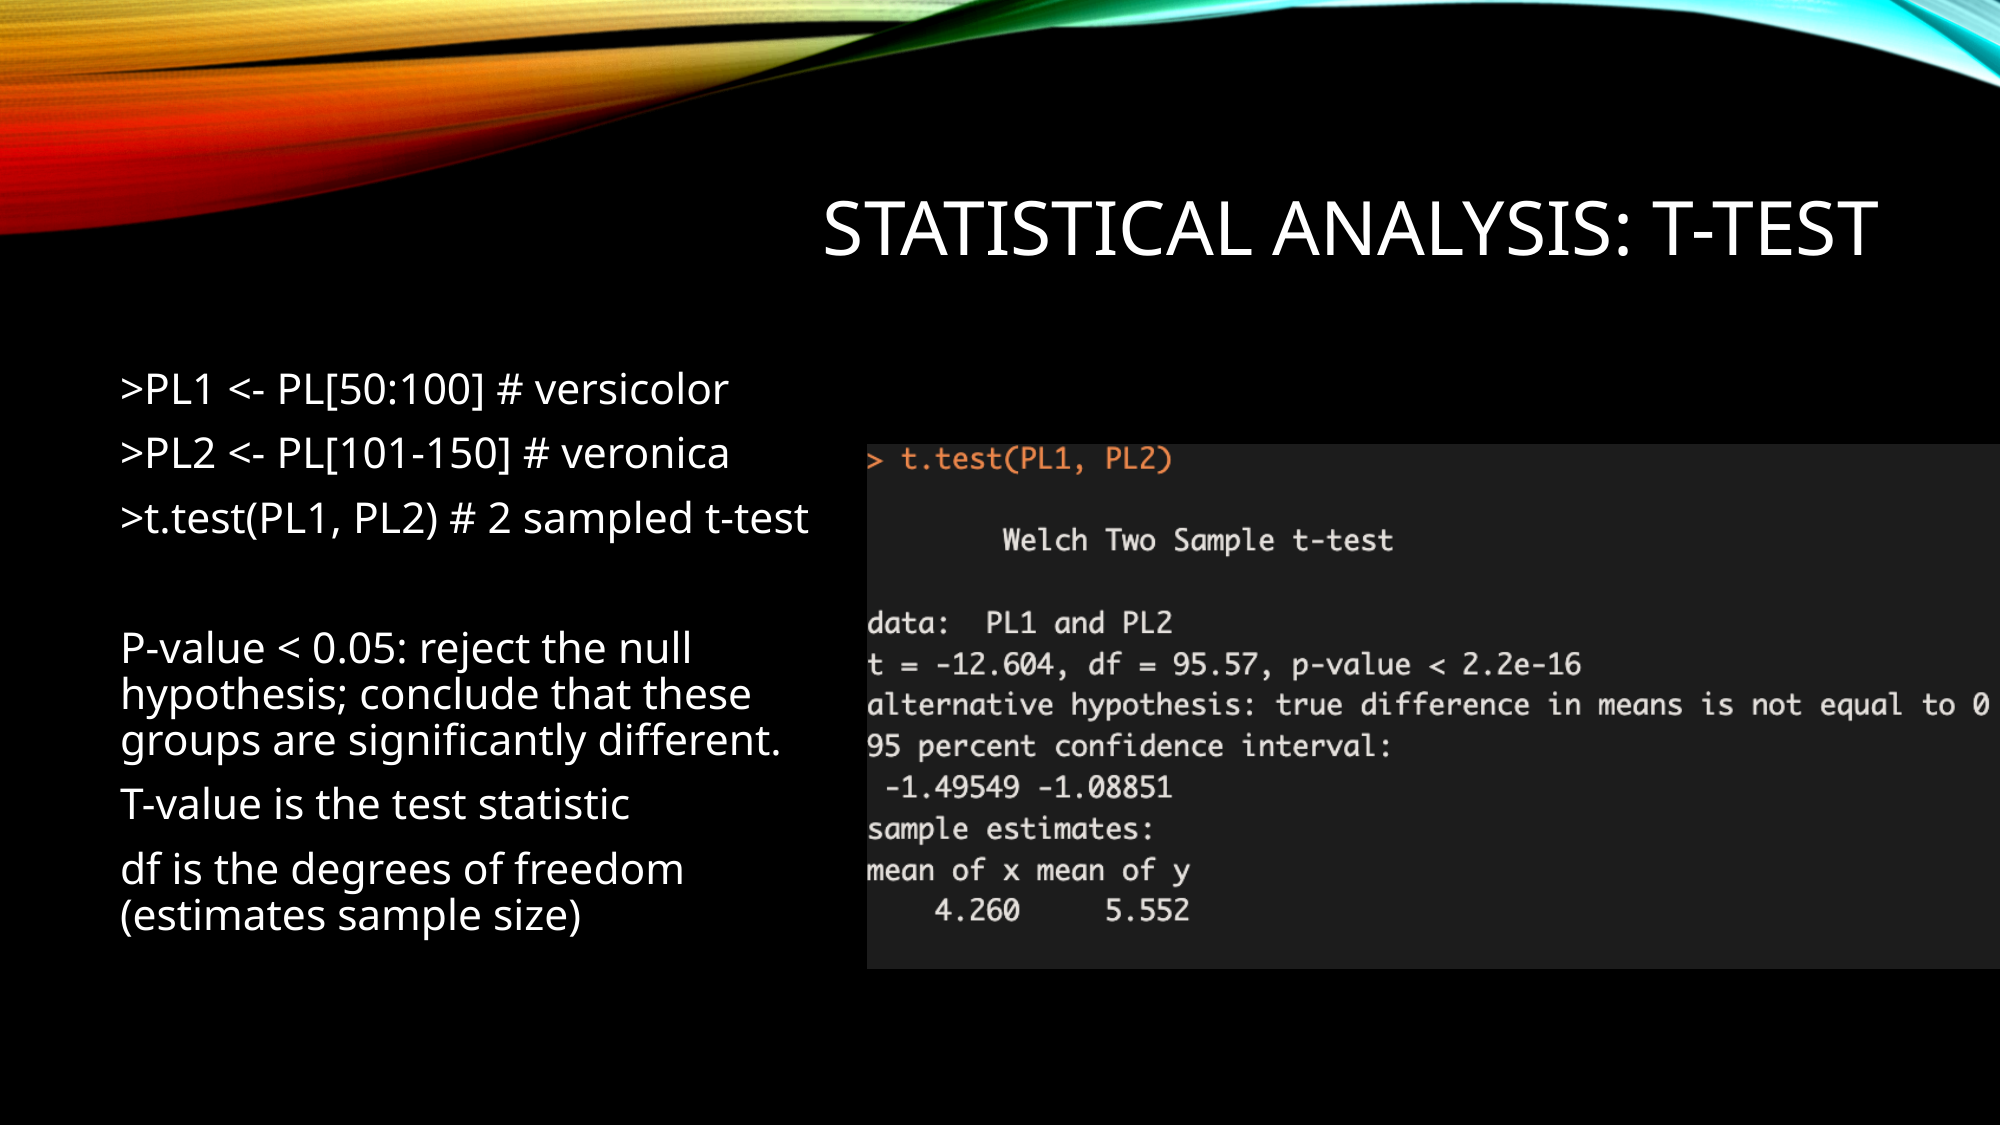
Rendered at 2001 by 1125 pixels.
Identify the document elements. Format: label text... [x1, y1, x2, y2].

picture [0, 0, 2000, 237]
list >PL1 <- PL[50:100] # versicolor >PL2 <- PL[101-150] # veronica >t.test(PL1, PL2) # 2 sampled t-test P-value < 0.05: reject the null hypothesis; conclude that these groups are significantly different. T-value is the test statistic df is the degrees of freedom (estimates sample size) [111, 359, 832, 1021]
picture [867, 444, 2000, 969]
title Statistical Analysis: T-Test [474, 124, 1888, 338]
